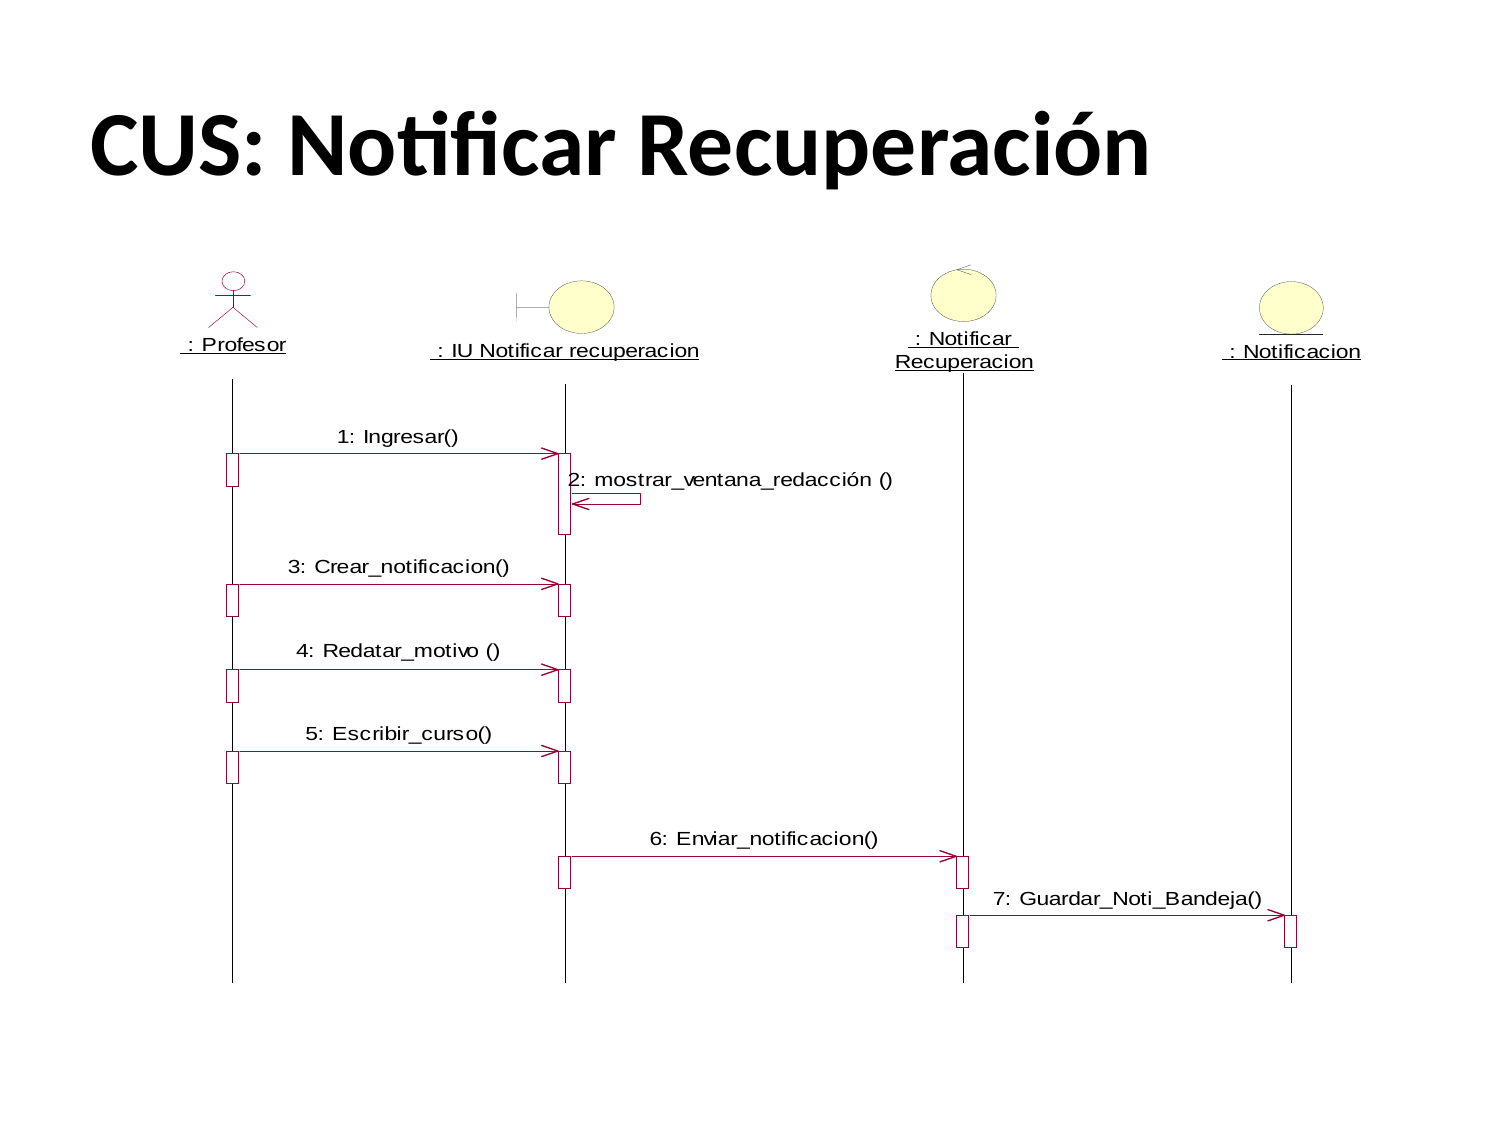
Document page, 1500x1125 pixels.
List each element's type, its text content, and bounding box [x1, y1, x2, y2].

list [147, 255, 1377, 998]
title CUS: Notificar Recuperación [75, 45, 1425, 233]
